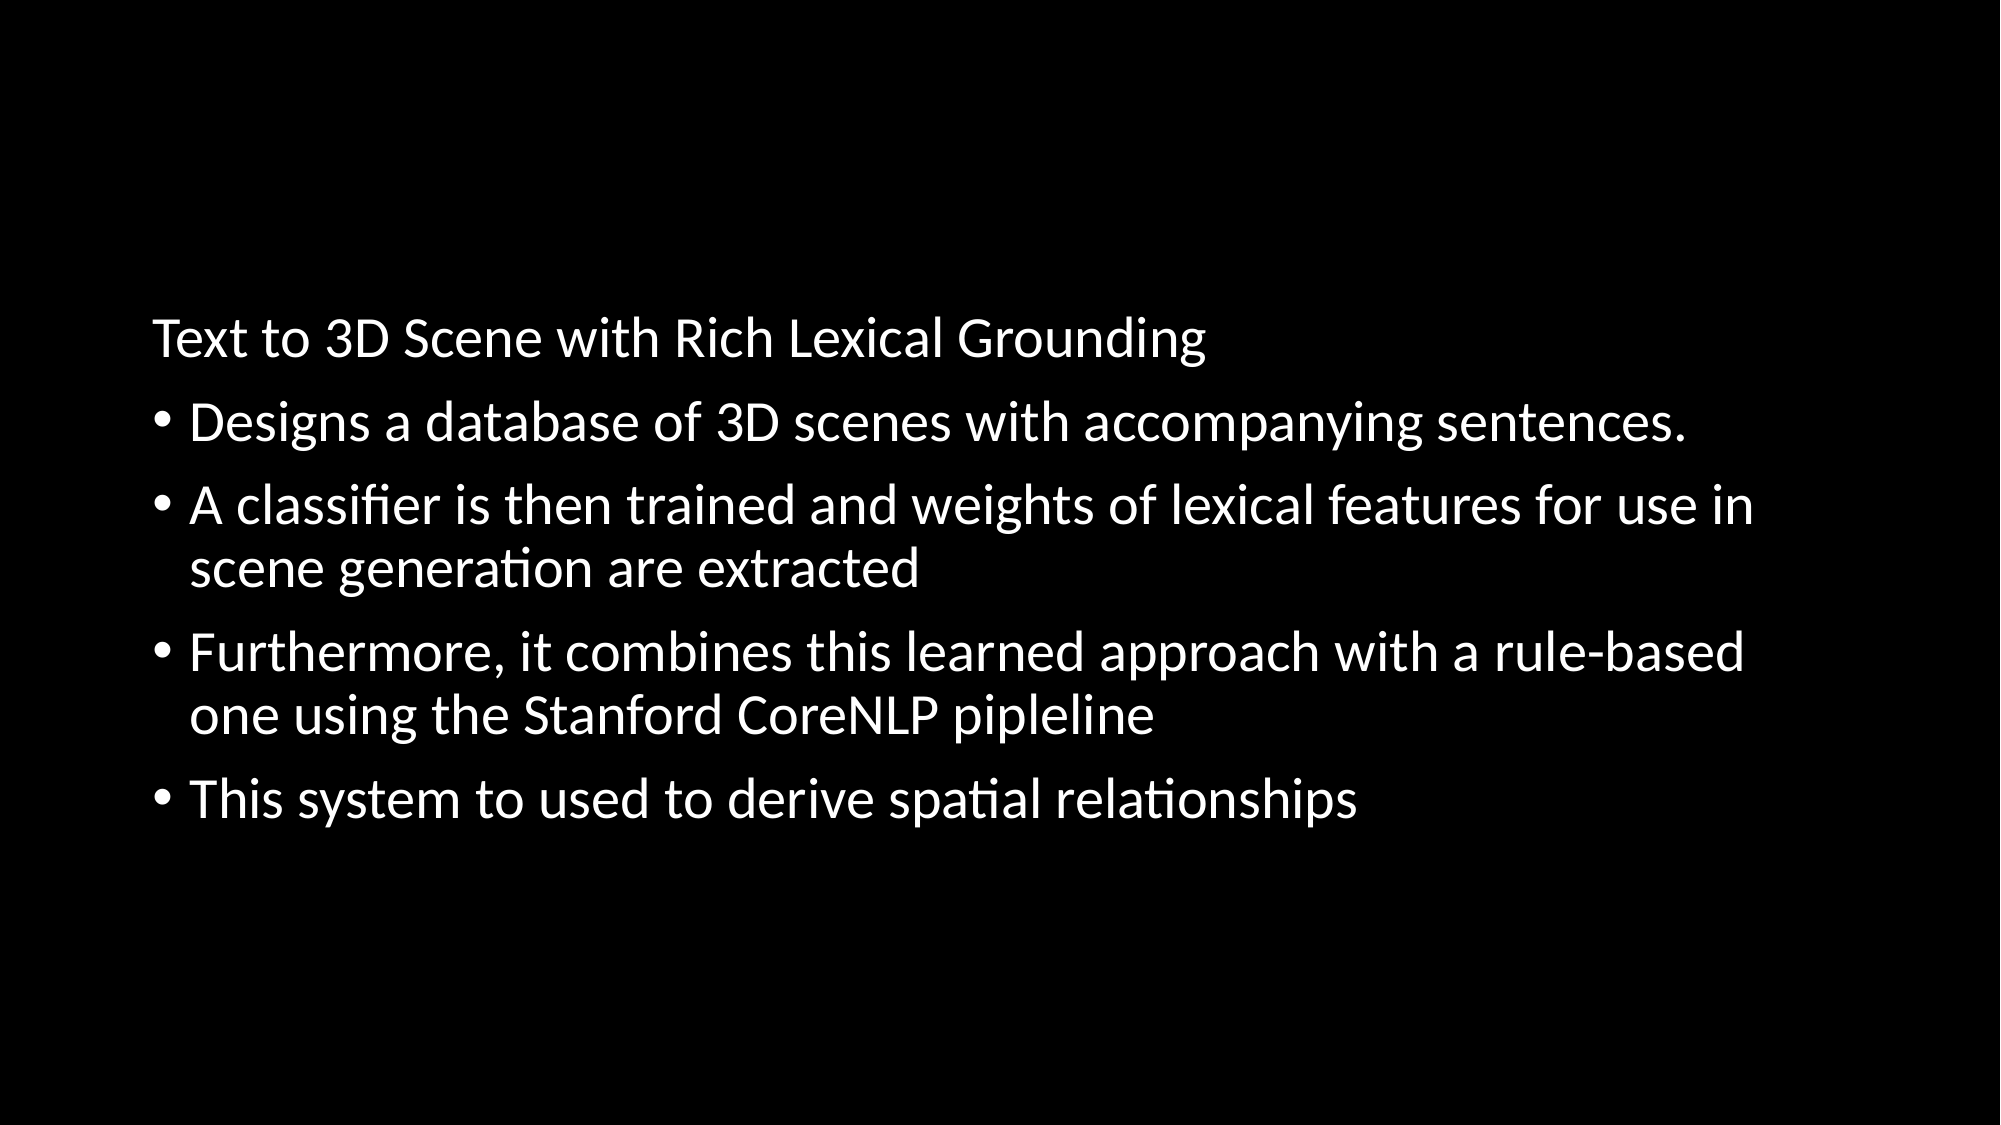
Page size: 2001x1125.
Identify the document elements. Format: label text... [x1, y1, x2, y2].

list Text to 3D Scene with Rich Lexical Grounding Designs a database of 3D scenes with accompanying sentences. A classifier is then trained and weights of lexical features for use in scene generation are extracted Furthermore, it combines this learned approach with a rule-based one using the Stanford CoreNLP pipleline This system to used to derive spatial relationships [137, 299, 1863, 1014]
